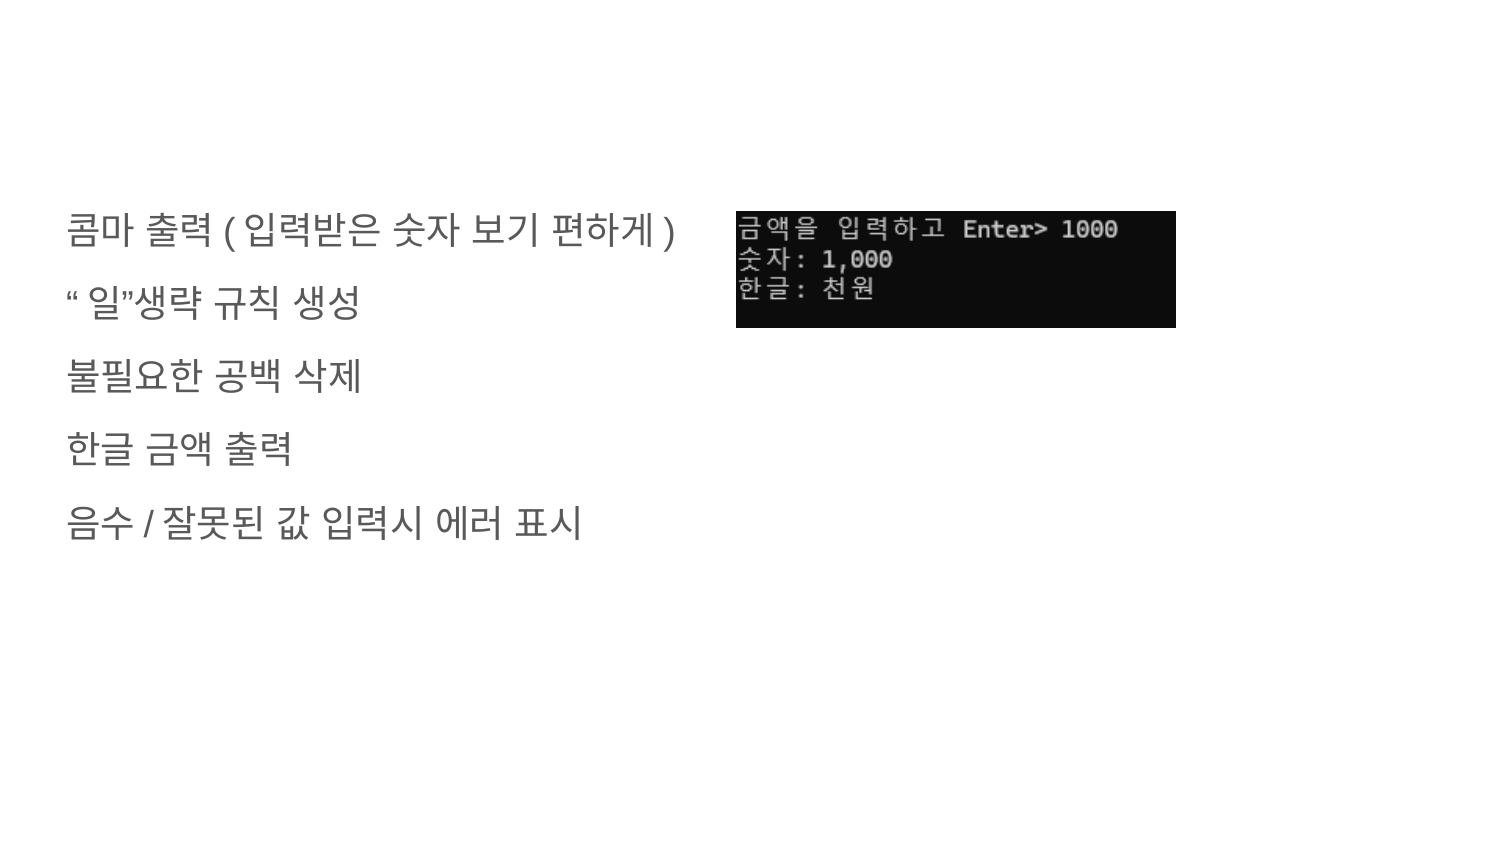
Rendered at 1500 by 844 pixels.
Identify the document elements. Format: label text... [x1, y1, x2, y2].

list 콤마 출력(입력받은 숫자 보기 편하게) “일”생략 규칙 생성 불필요한 공백 삭제 한글 금액 출력 음수/잘못된 값 입력시 에러 표시 [51, 189, 1449, 750]
picture [735, 211, 1176, 328]
